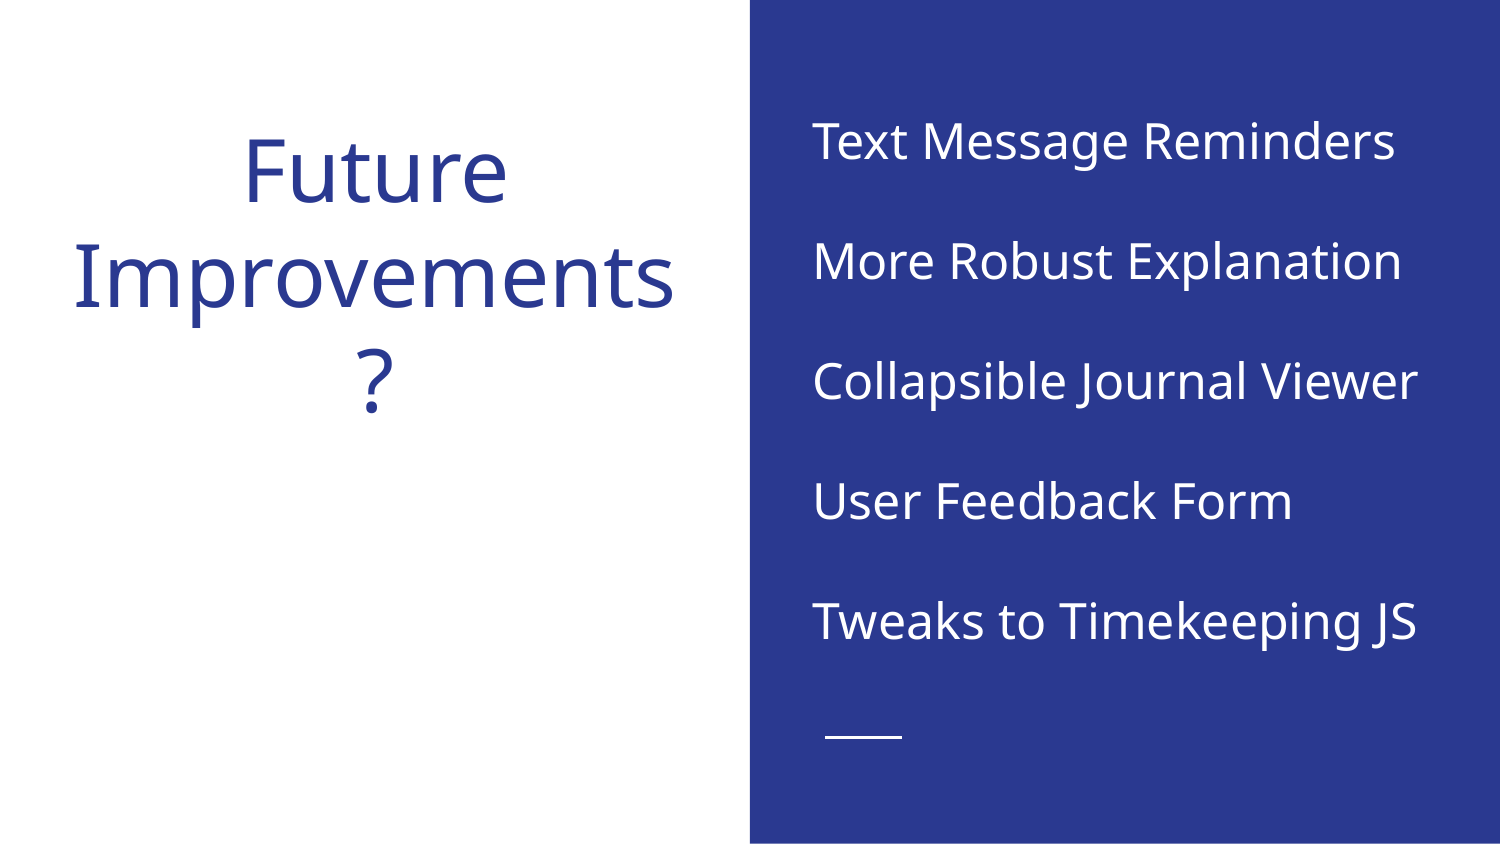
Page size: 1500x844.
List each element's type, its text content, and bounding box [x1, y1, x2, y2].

text_box Text Message Reminders More Robust Explanation Collapsible Journal Viewer User Feedback Form Tweaks to Timekeeping JS [797, 94, 1489, 161]
title Future Improvements? [43, 188, 708, 446]
